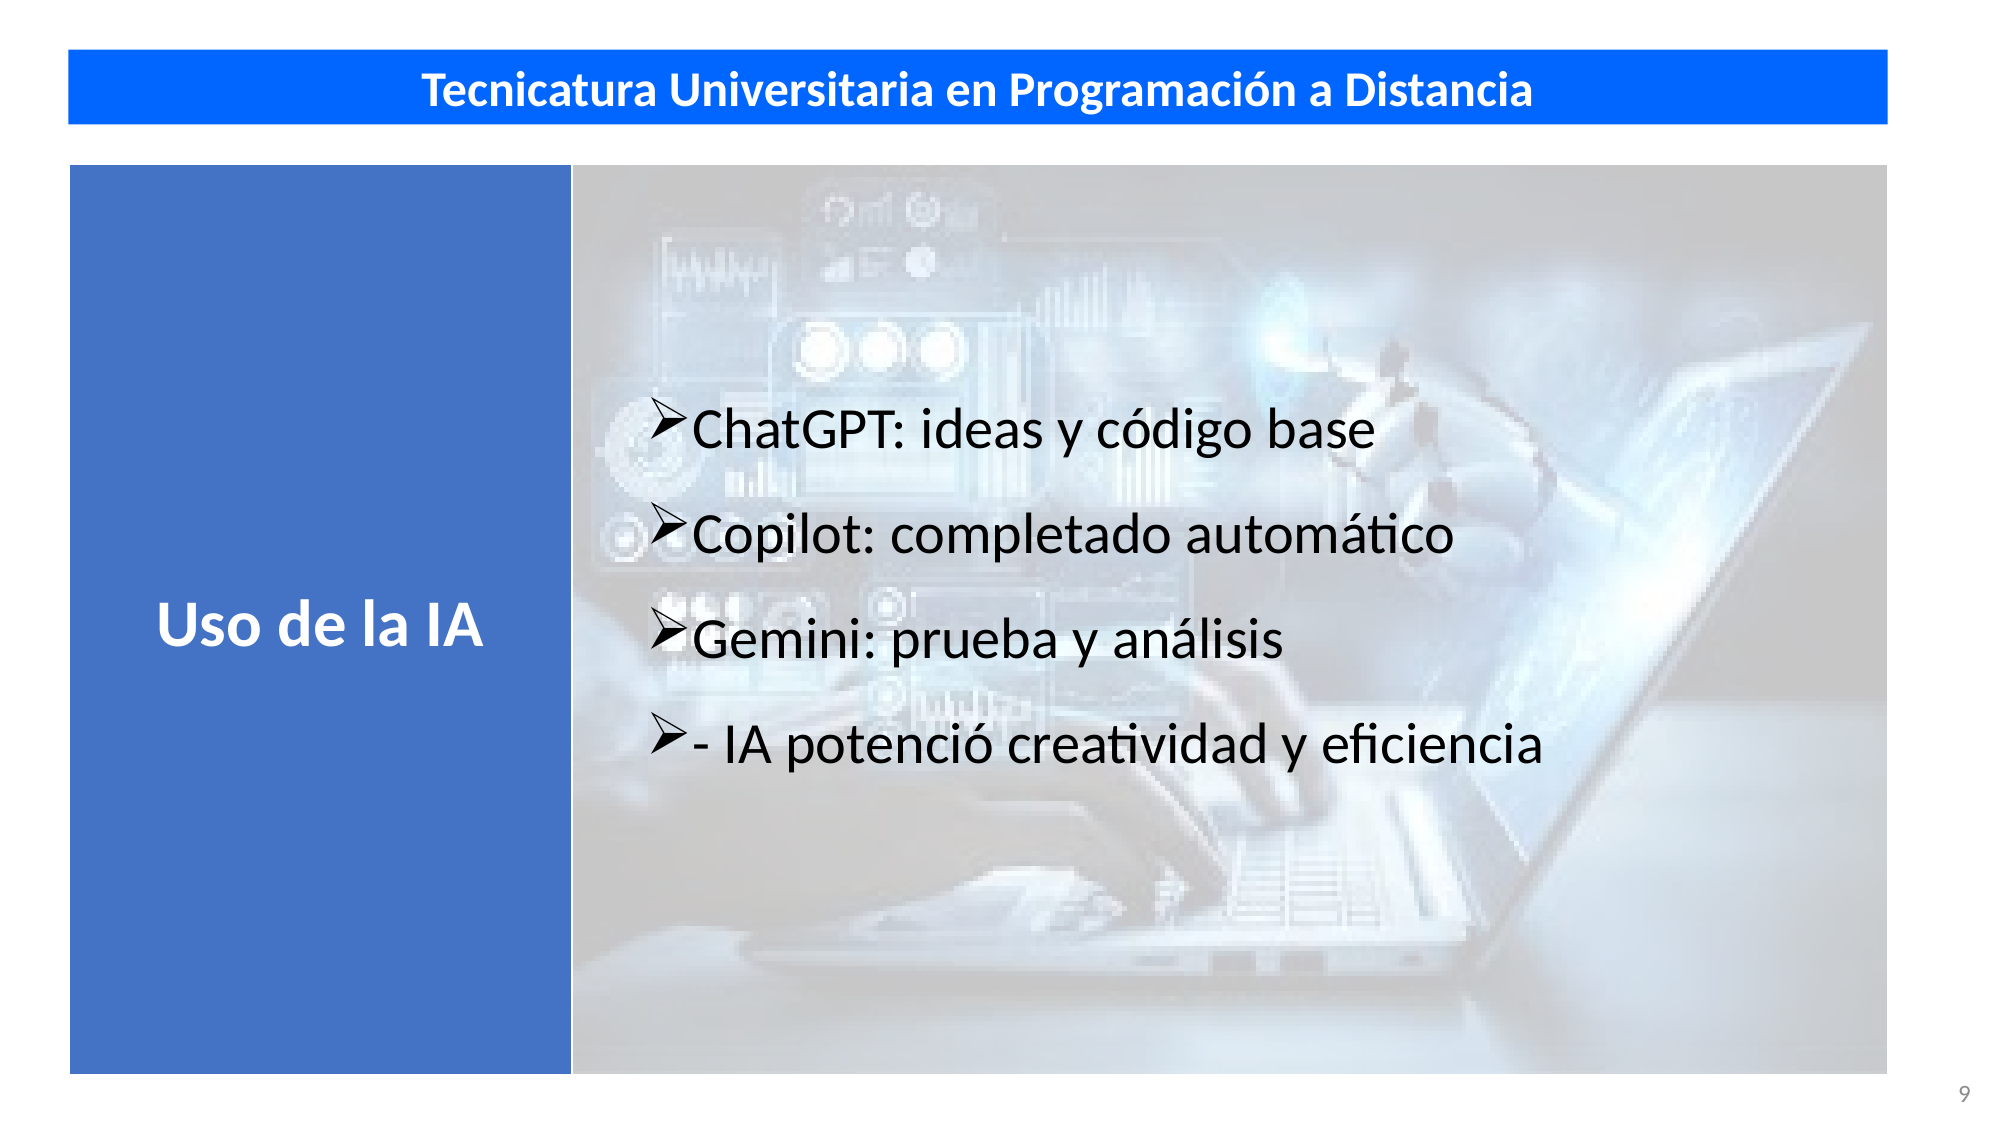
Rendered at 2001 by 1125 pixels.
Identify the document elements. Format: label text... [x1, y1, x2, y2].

text_box [571, 163, 1889, 1076]
text_box Uso de la IA [67, 163, 571, 1076]
text_box Tecnicatura Universitaria en Programación a Distancia [68, 49, 1888, 125]
text_box ChatGPT: ideas y código base Copilot: completado automático Gemini: prueba y análisis - IA potenció creatividad y eficiencia [631, 348, 1829, 783]
slide_number 9 [1910, 1064, 1986, 1120]
